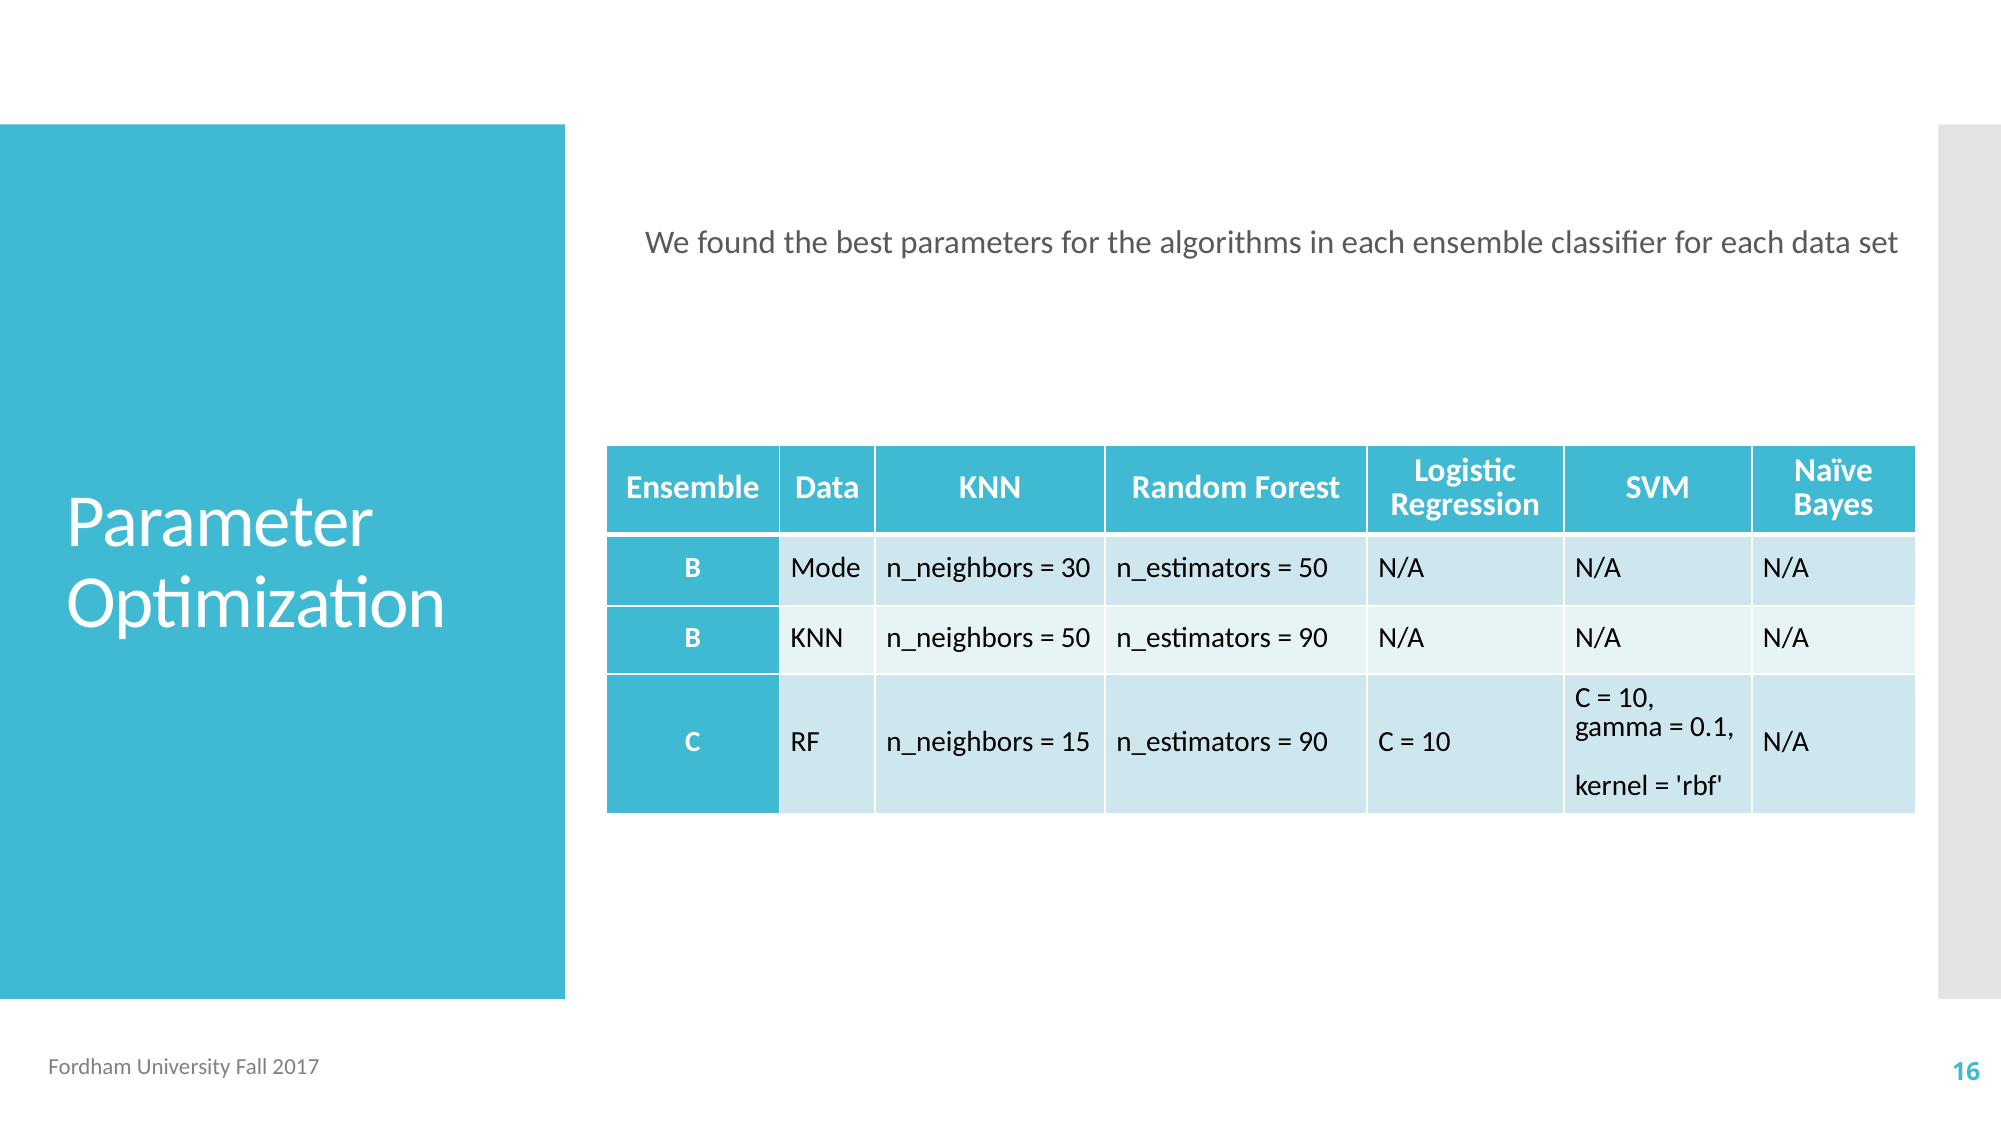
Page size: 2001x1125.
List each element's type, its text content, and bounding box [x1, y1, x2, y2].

footer Fordham University Fall 2017 [33, 1035, 1003, 1096]
title Parameter Optimization [33, 347, 481, 778]
table_cell n_neighbors = 50 [876, 607, 1104, 673]
table_cell n_estimators = 90 [1106, 607, 1366, 673]
table_header Naïve Bayes [1753, 446, 1915, 532]
list We found the best parameters for the algorithms in each ensemble classifier for each data set [606, 212, 1916, 324]
table_cell N/A [1753, 675, 1915, 813]
table_cell N/A [1368, 537, 1563, 605]
table_cell B [607, 537, 779, 605]
table_header KNN [876, 446, 1104, 532]
table_cell n_neighbors = 30 [876, 537, 1104, 605]
table_header SVM [1565, 446, 1751, 532]
table_header Logistic Regression [1368, 446, 1563, 532]
table_cell Mode [780, 537, 874, 605]
table_cell N/A [1565, 607, 1751, 673]
table_cell n_estimators = 50 [1106, 537, 1366, 605]
table_cell n_neighbors = 15 [876, 675, 1104, 813]
table_header Ensemble [607, 446, 779, 532]
table_header Data [780, 446, 874, 532]
table_cell N/A [1368, 607, 1563, 673]
table_cell KNN [780, 607, 874, 673]
table_cell B [607, 607, 779, 673]
table_cell n_estimators = 90 [1106, 675, 1366, 813]
table_header Random Forest [1106, 446, 1366, 532]
slide_number 16 [1744, 1042, 1996, 1103]
table_cell C = 10 [1368, 675, 1563, 813]
table_cell N/A [1753, 537, 1915, 605]
table_cell RF [780, 675, 874, 813]
table_cell C [607, 675, 779, 813]
table_cell N/A [1753, 607, 1915, 673]
table_cell C = 10, gamma = 0.1, kernel = 'rbf' [1565, 675, 1751, 813]
table_cell N/A [1565, 537, 1751, 605]
